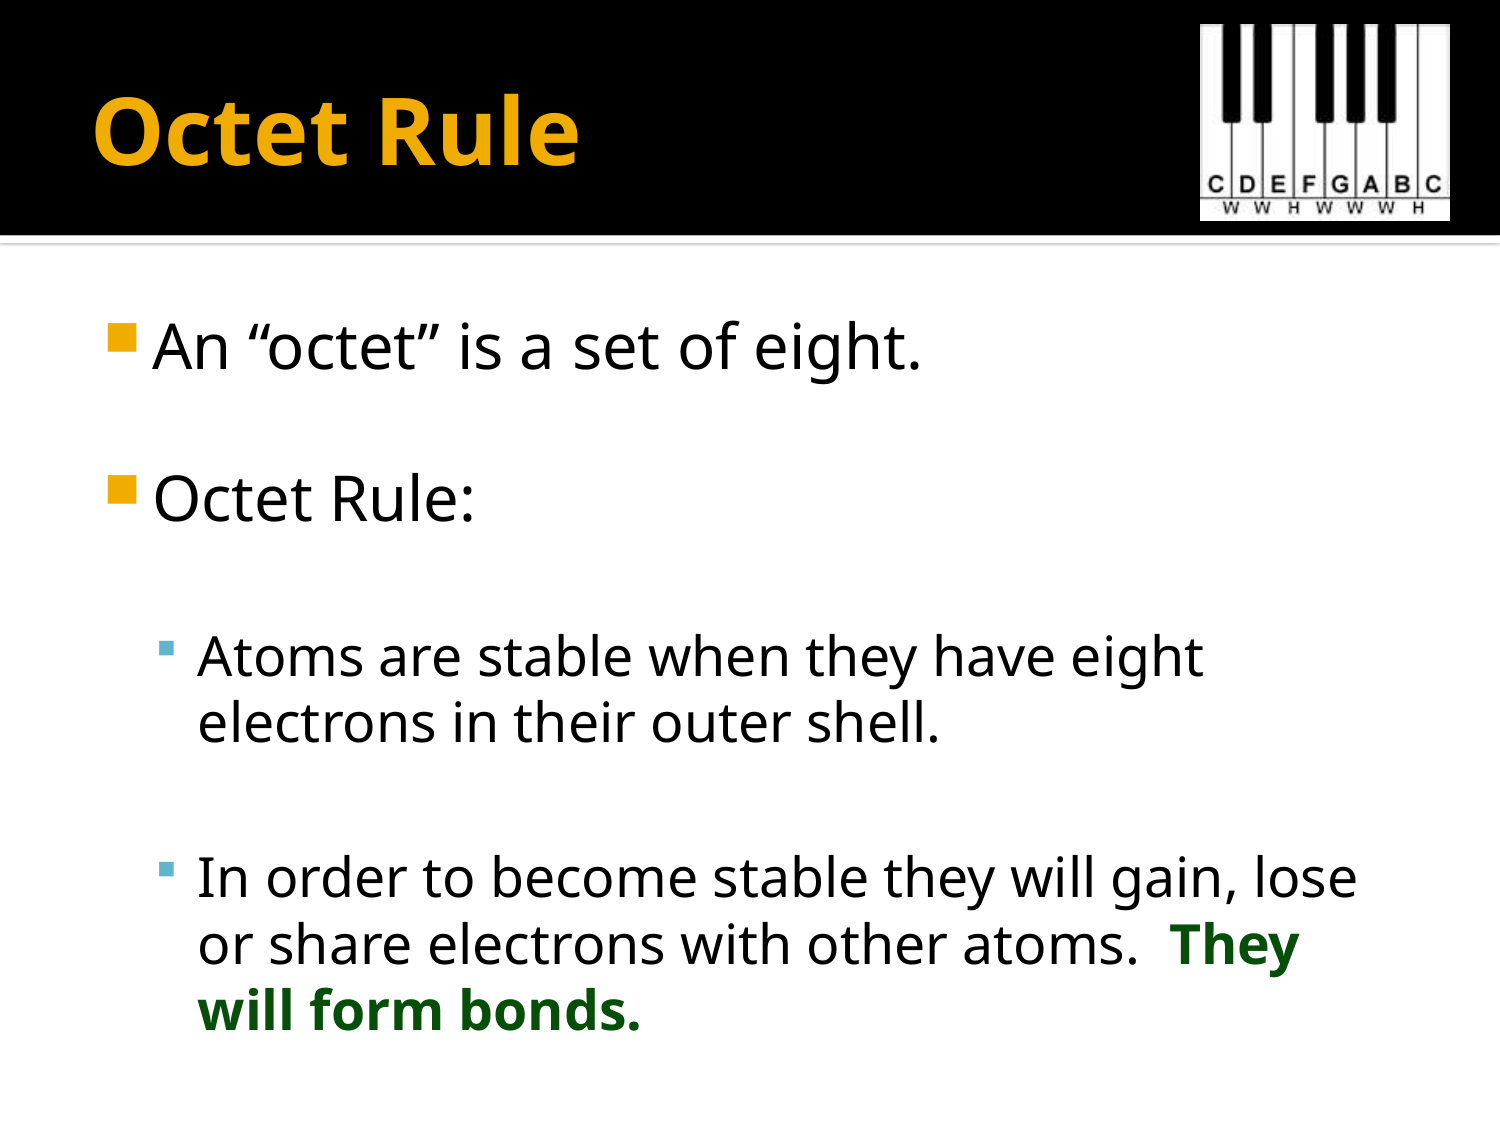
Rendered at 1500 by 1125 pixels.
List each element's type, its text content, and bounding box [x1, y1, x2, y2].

title Octet Rule [75, 25, 1425, 231]
list An “octet” is a set of eight. Octet Rule: Atoms are stable when they have eight electrons in their outer shell. In order to become stable they will gain, lose or share electrons with other atoms. They will form bonds. [75, 291, 1425, 1050]
picture [1199, 24, 1450, 221]
